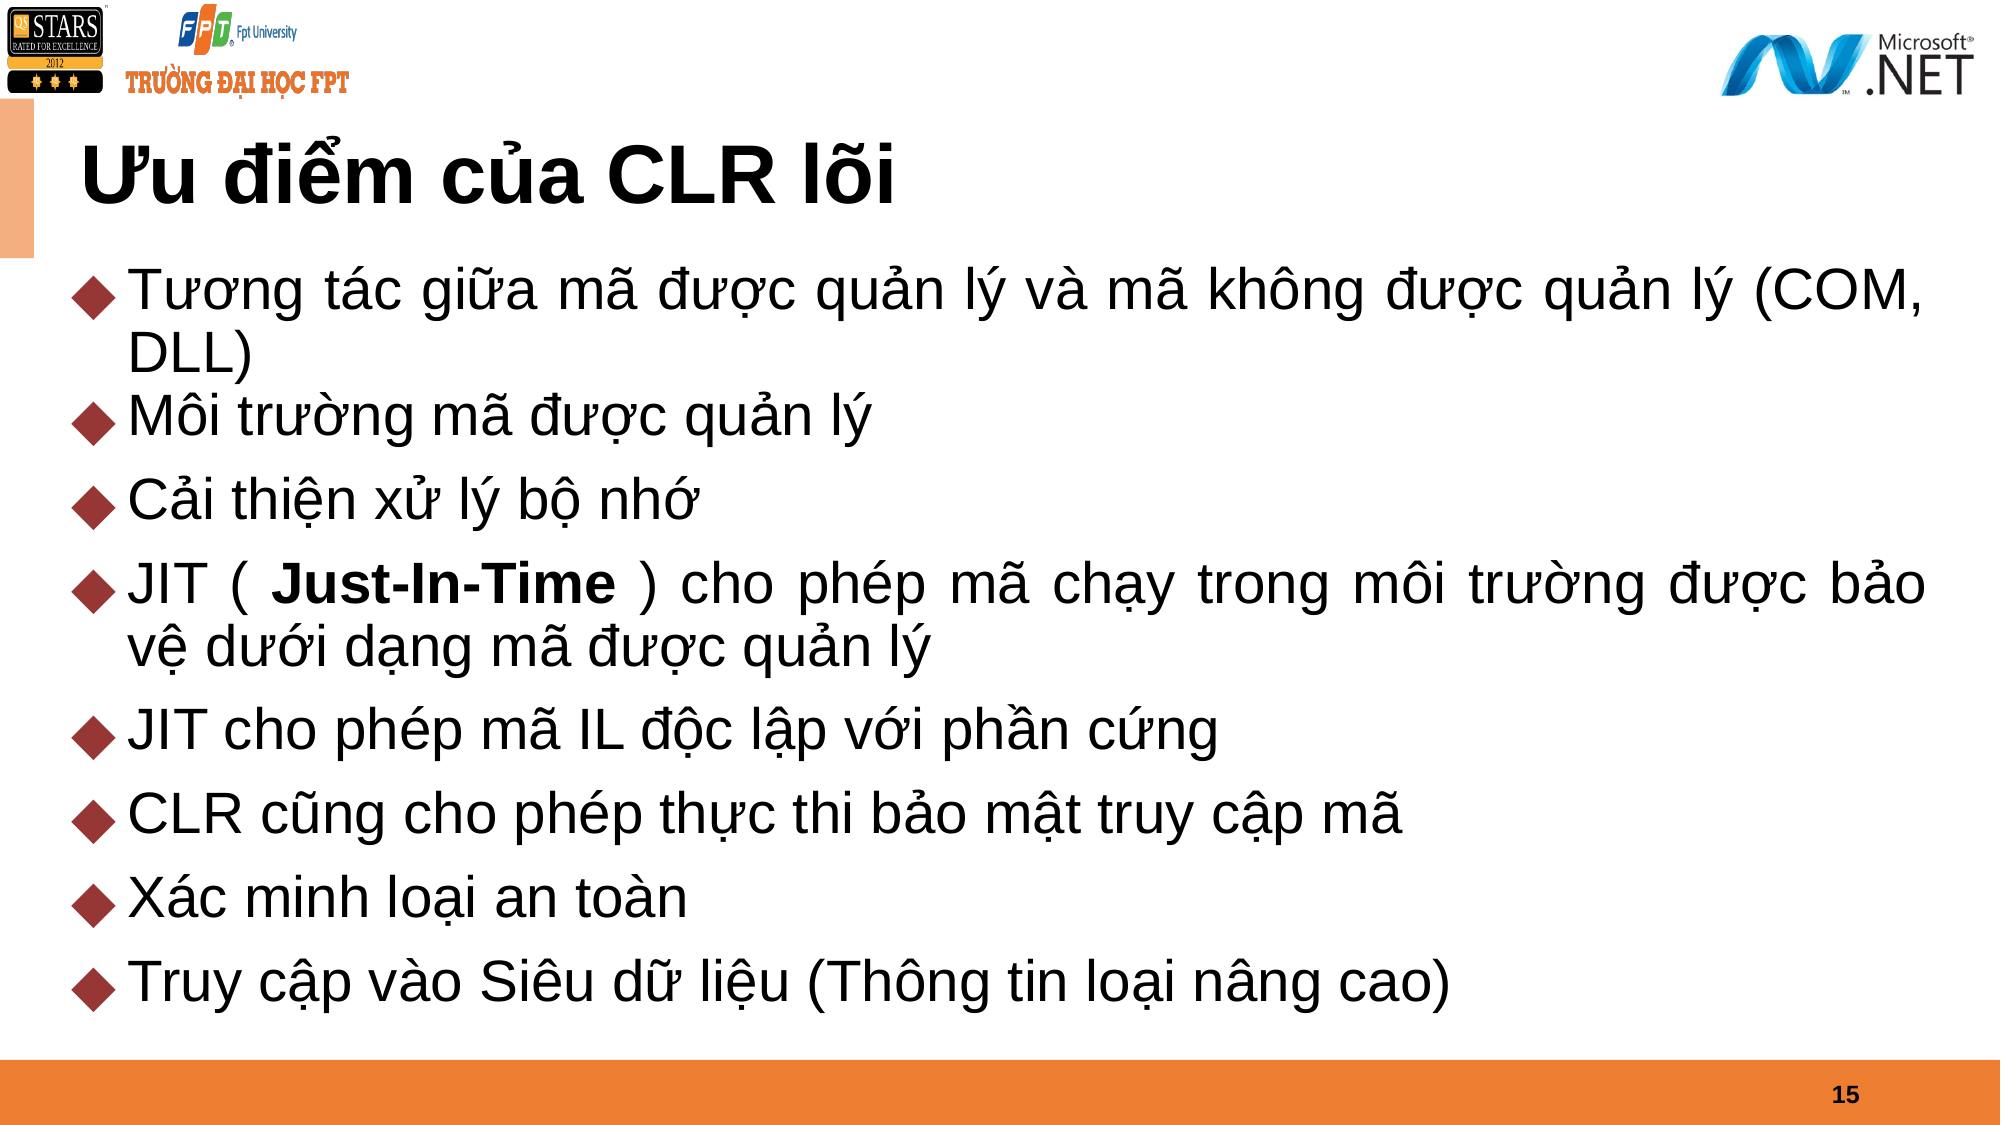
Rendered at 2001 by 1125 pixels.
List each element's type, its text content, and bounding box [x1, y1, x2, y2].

picture [1685, 0, 2001, 129]
title Ưu điểm của CLR lõi [65, 116, 1929, 237]
picture [7, 4, 349, 99]
slide_number 15 [1424, 1063, 1875, 1123]
text_box Tương tác giữa mã được quản lý và mã không được quản lý (COM, DLL) Môi trường mã được quản lý Cải thiện xử lý bộ nhớ JIT ( Just-In-Time ) cho phép mã chạy trong môi trường được bảo vệ dưới dạng mã được quản lý JIT cho phép mã IL độc lập với phần cứng CLR cũng cho phép thực thi bảo mật truy cập mã Xác minh loại an toàn Truy cập vào Siêu dữ liệu (Thông tin loại nâng cao) [71, 257, 1929, 1014]
